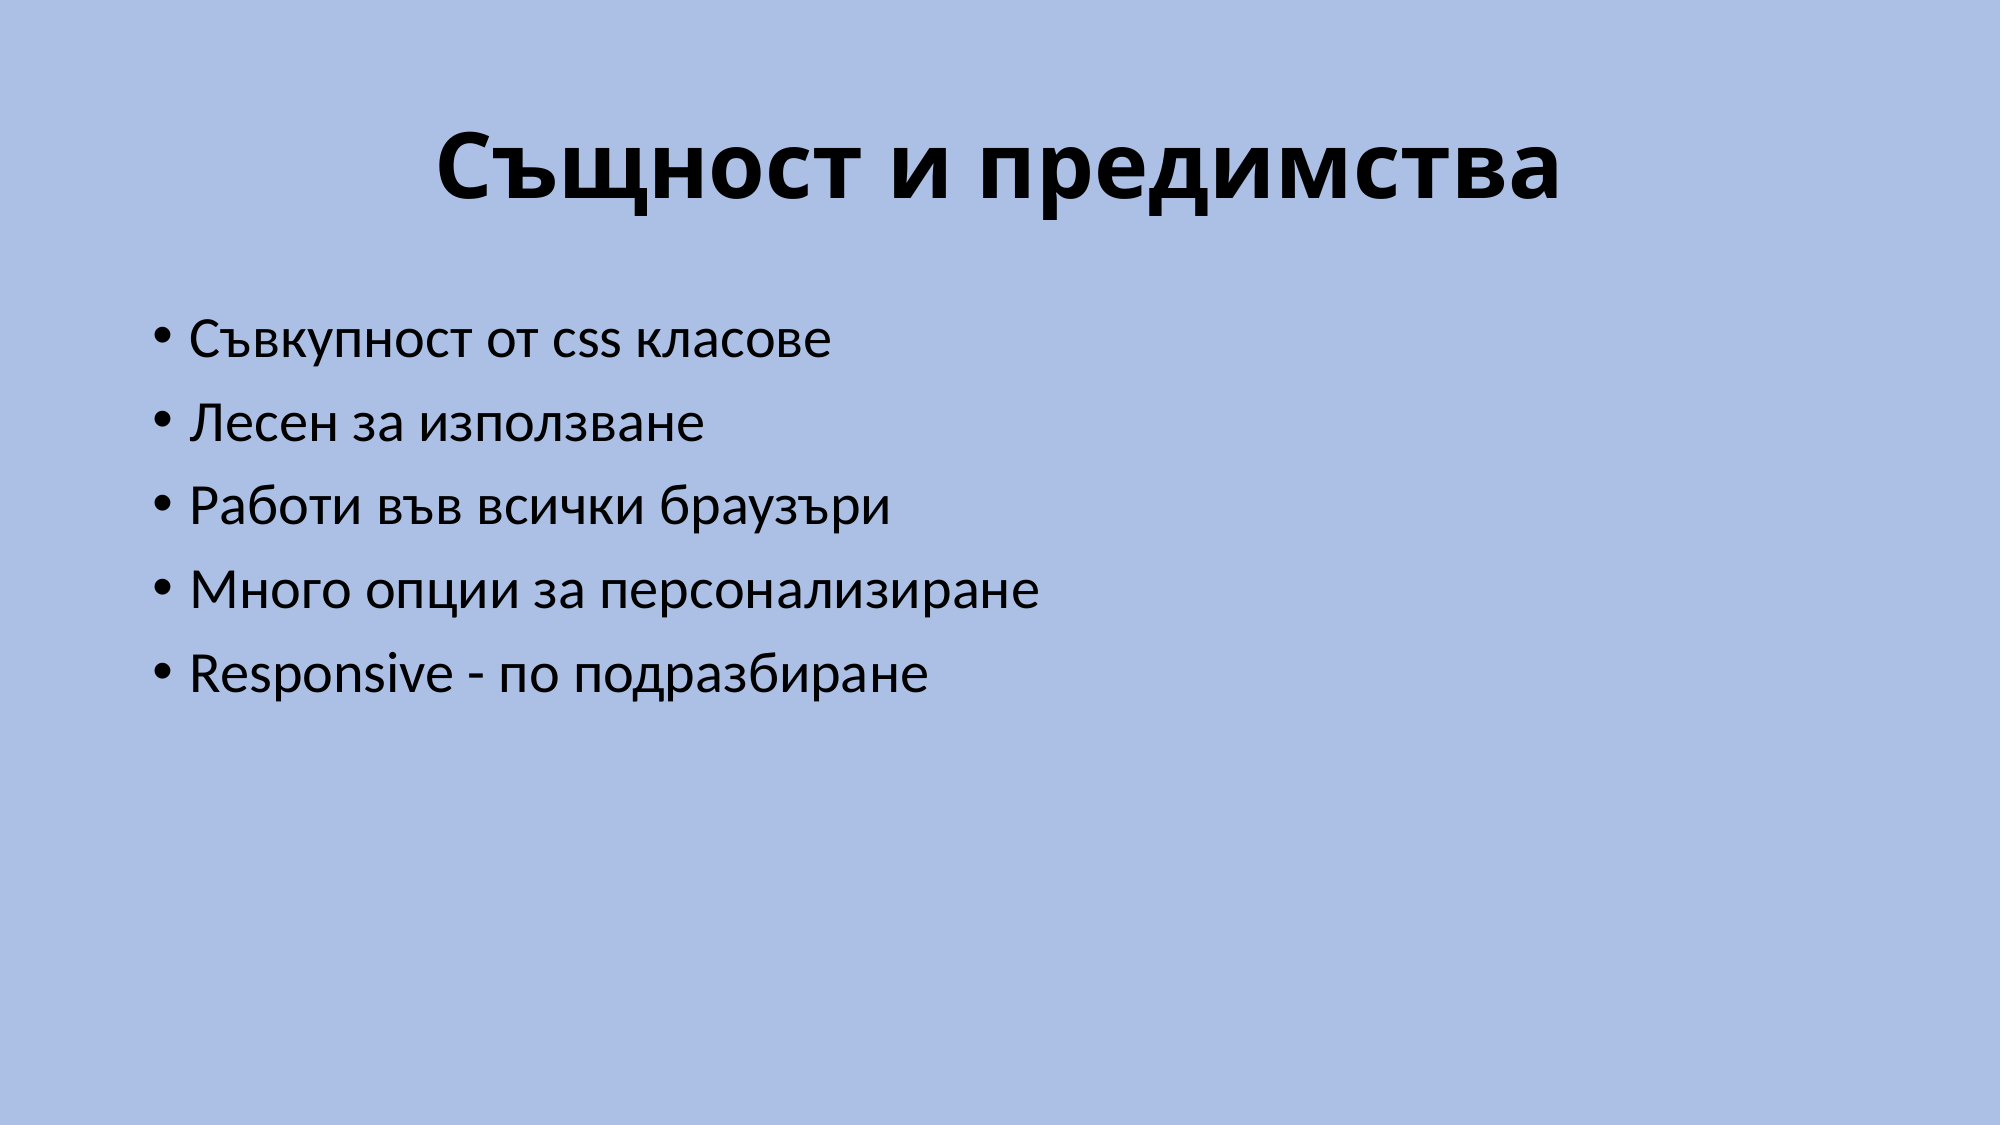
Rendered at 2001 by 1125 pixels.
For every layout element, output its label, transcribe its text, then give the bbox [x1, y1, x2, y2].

list Съвкупност от css класове Лесен за използване Работи във всички браузъри Много опции за персонализиране Responsive - по подразбиране [137, 299, 1863, 1014]
title Същност и предимства [137, 59, 1863, 278]
